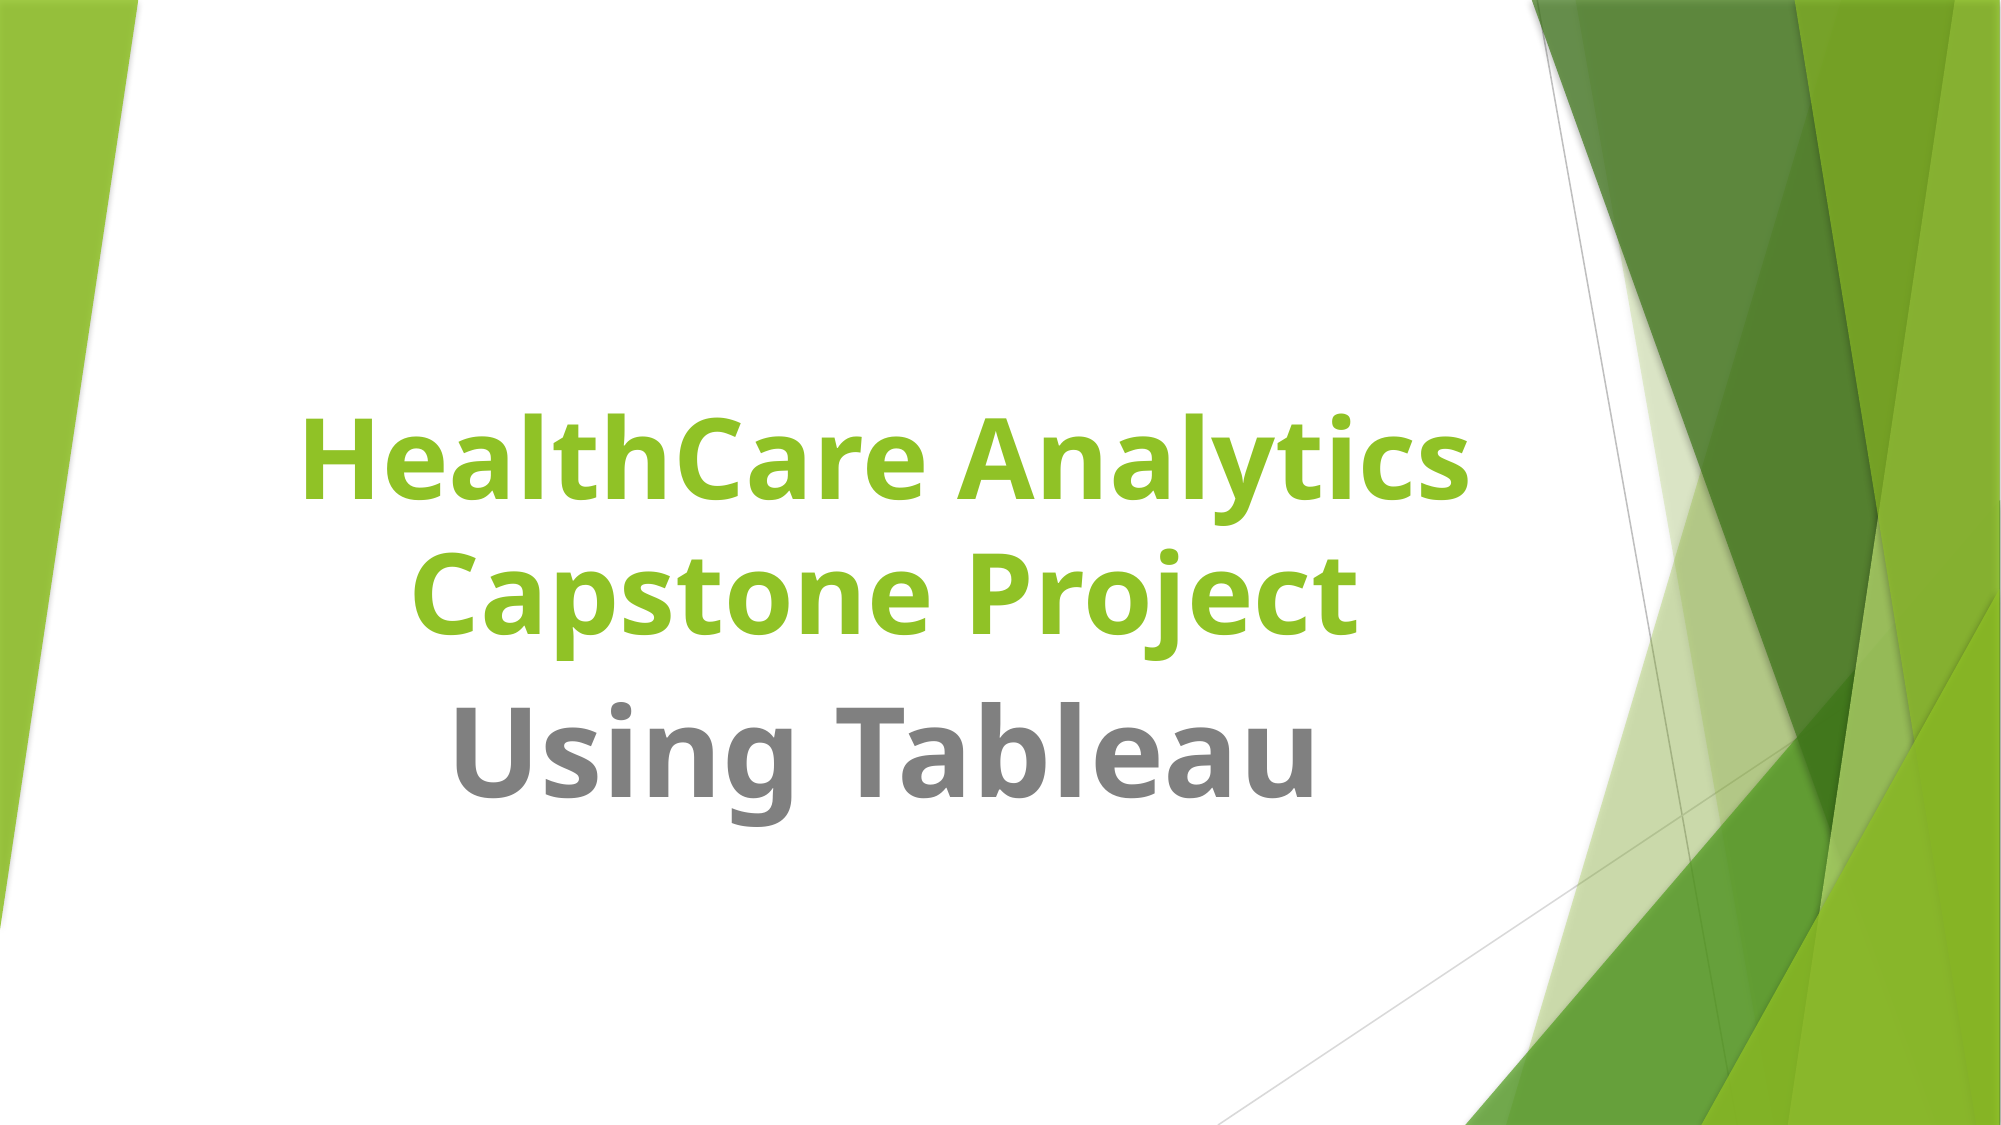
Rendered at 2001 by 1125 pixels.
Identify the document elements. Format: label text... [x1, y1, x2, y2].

title HealthCare Analytics Capstone Project [91, 280, 1678, 665]
subtitle Using Tableau [247, 664, 1522, 845]
